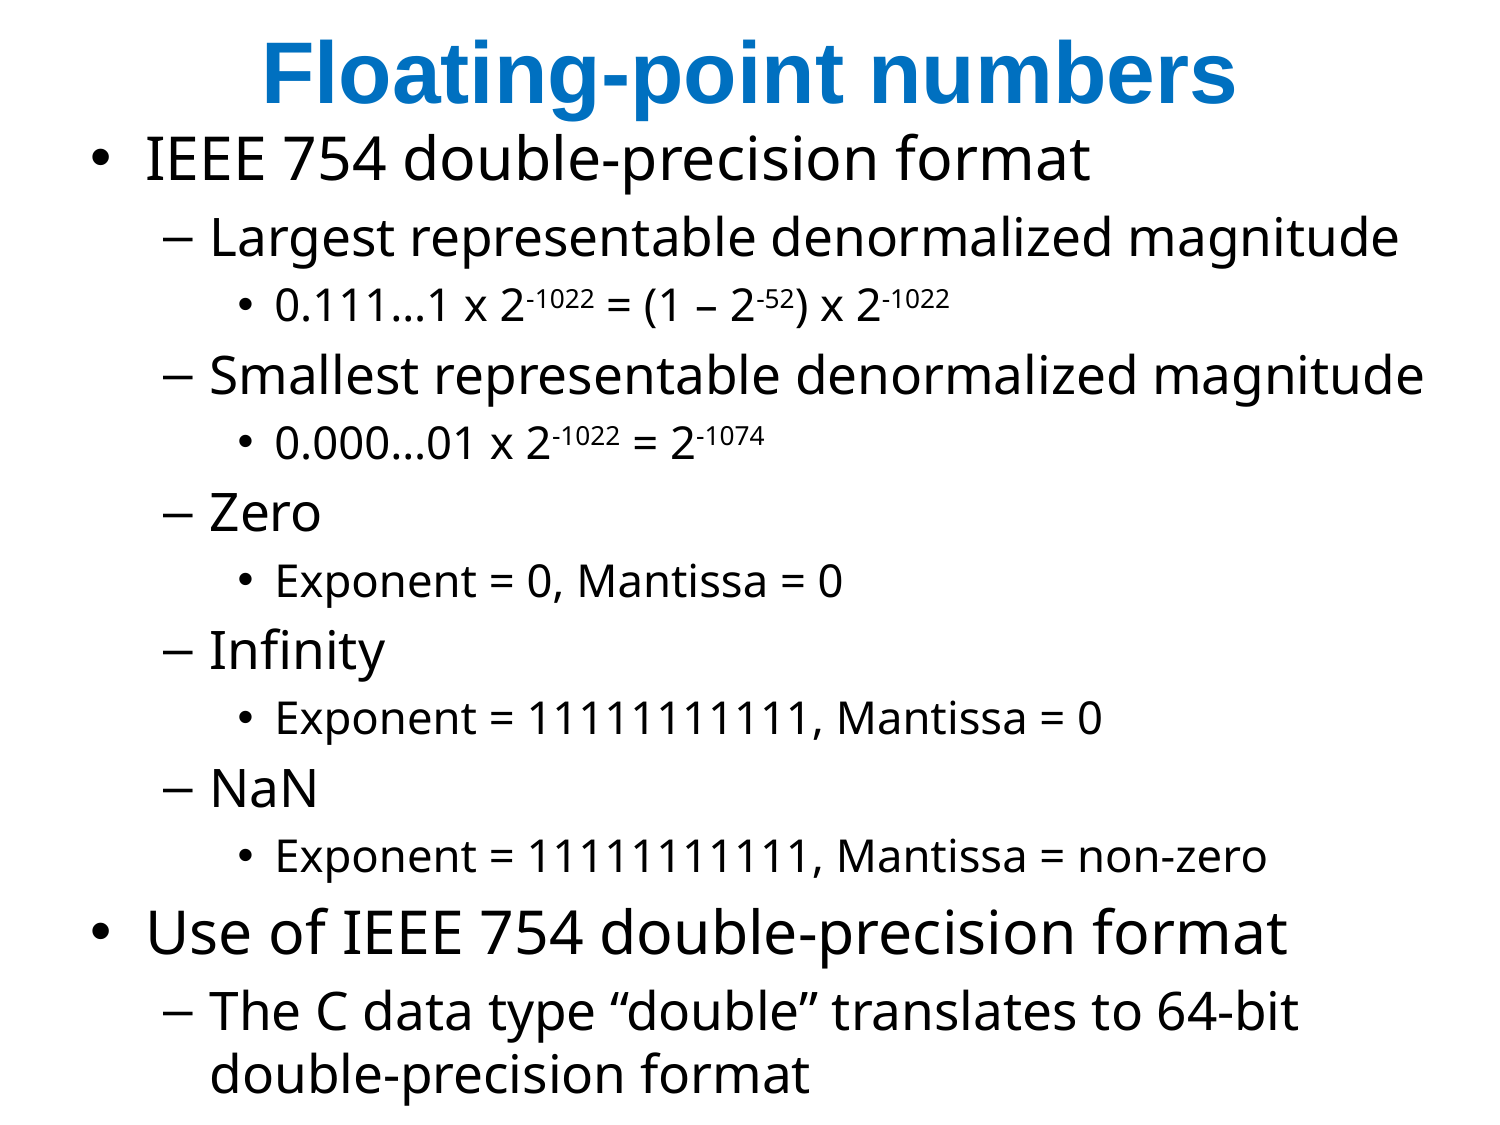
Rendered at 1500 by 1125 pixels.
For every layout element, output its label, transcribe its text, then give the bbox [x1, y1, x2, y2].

title Floating-point numbers [0, 0, 1500, 138]
list IEEE 754 double-precision format Largest representable denormalized magnitude 0.111…1 x 2-1022 = (1 – 2-52) x 2-1022 Smallest representable denormalized magnitude 0.000…01 x 2-1022 = 2-1074 Zero Exponent = 0, Mantissa = 0 Infinity Exponent = 11111111111, Mantissa = 0 NaN Exponent = 11111111111, Mantissa = non-zero Use of IEEE 754 double-precision format The C data type “double” translates to 64-bit double-precision format [75, 112, 1500, 1125]
